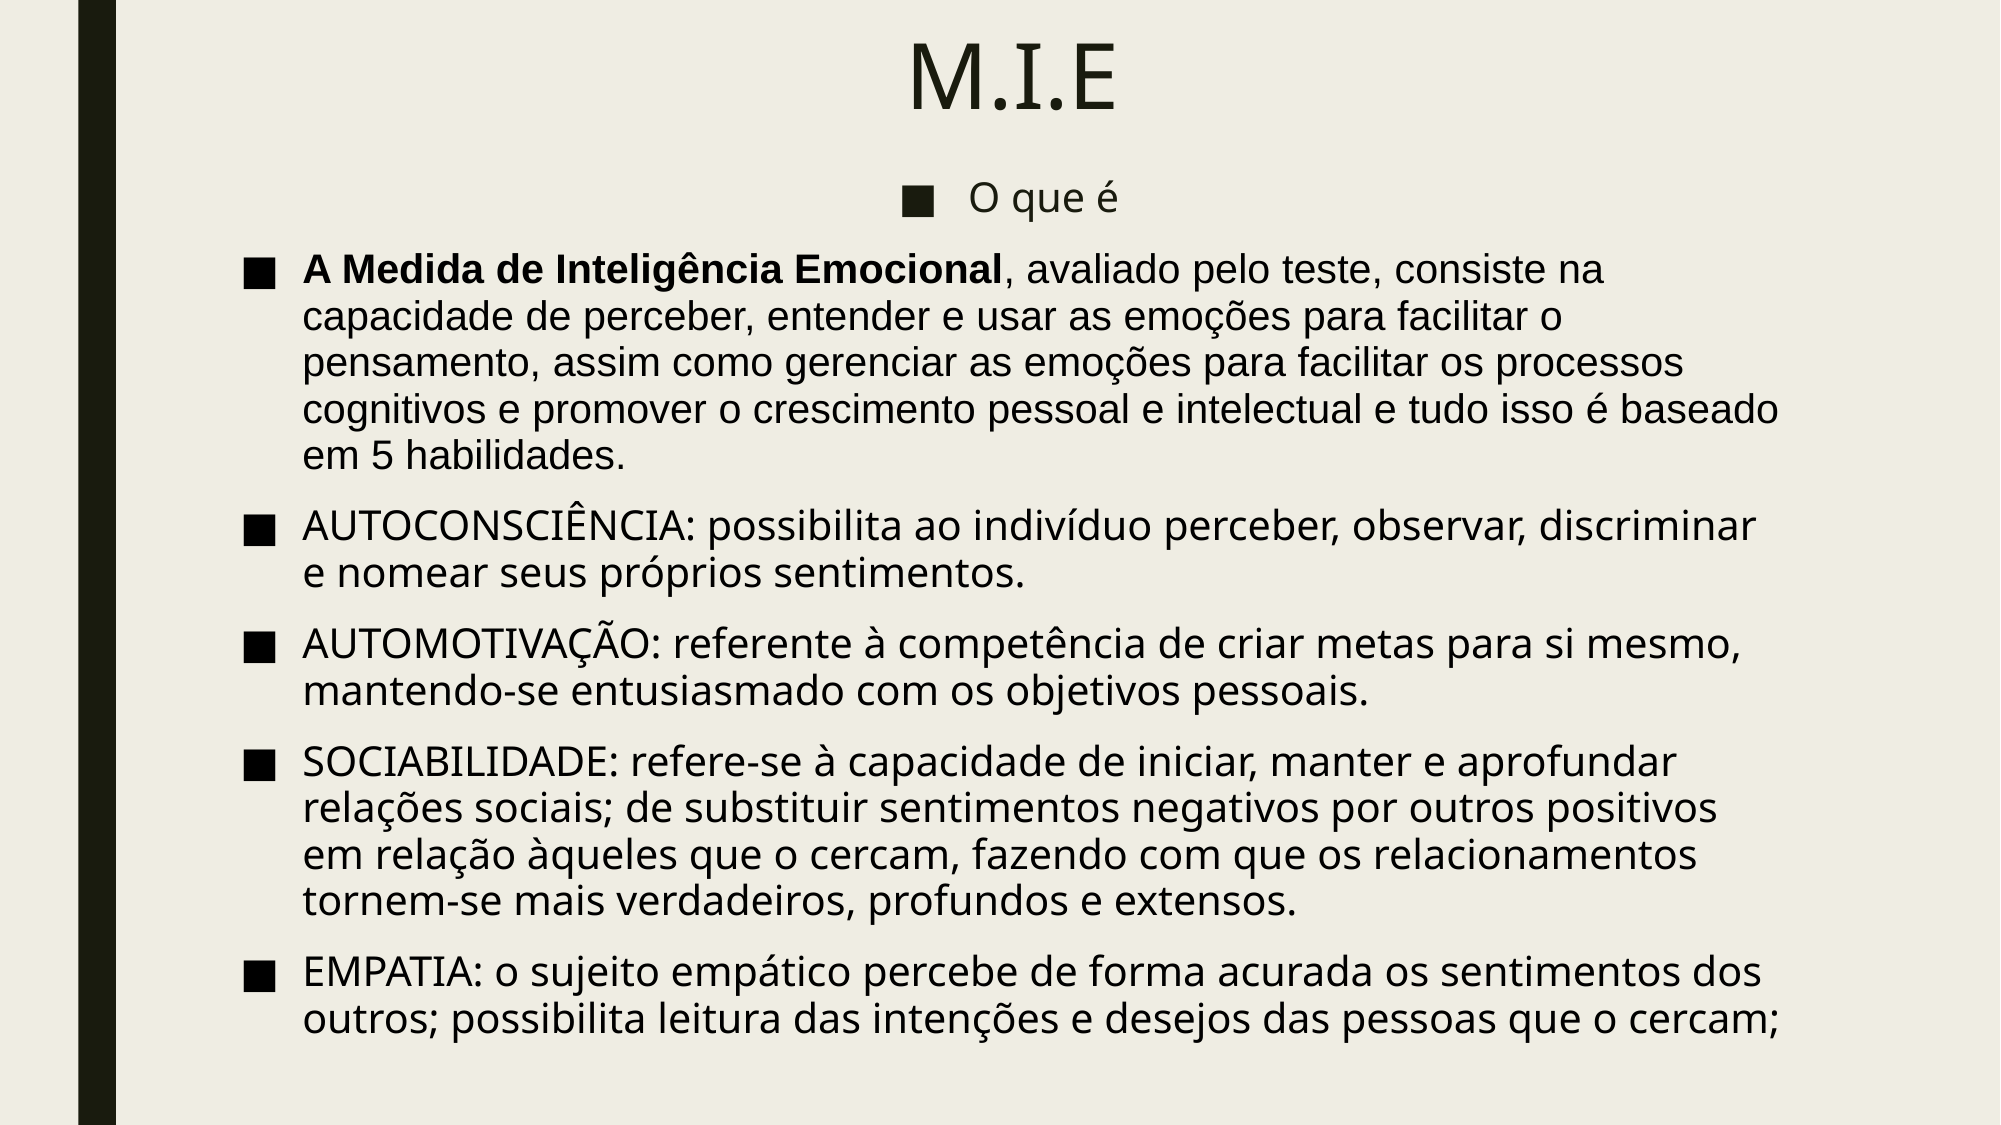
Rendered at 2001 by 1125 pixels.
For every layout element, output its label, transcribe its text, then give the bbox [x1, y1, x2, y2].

title M.I.E [225, 24, 1800, 167]
list O que é A Medida de Inteligência Emocional, avaliado pelo teste, consiste na capacidade de perceber, entender e usar as emoções para facilitar o pensamento, assim como gerenciar as emoções para facilitar os processos cognitivos e promover o crescimento pessoal e intelectual e tudo isso é baseado em 5 habilidades. AUTOCONSCIÊNCIA: possibilita ao indivíduo perceber, observar, discriminar e nomear seus próprios sentimentos. AUTOMOTIVAÇÃO: referente à competência de criar metas para si mesmo, mantendo-se entusiasmado com os objetivos pessoais. SOCIABILIDADE: refere-se à capacidade de iniciar, manter e aprofundar relações sociais; de substituir sentimentos negativos por outros positivos em relação àqueles que o cercam, fazendo com que os relacionamentos tornem-se mais verdadeiros, profundos e extensos. EMPATIA: o sujeito empático percebe de forma acurada os sentimentos dos outros; possibilita leitura das intenções e desejos das pessoas que o cercam; [225, 167, 1800, 1101]
